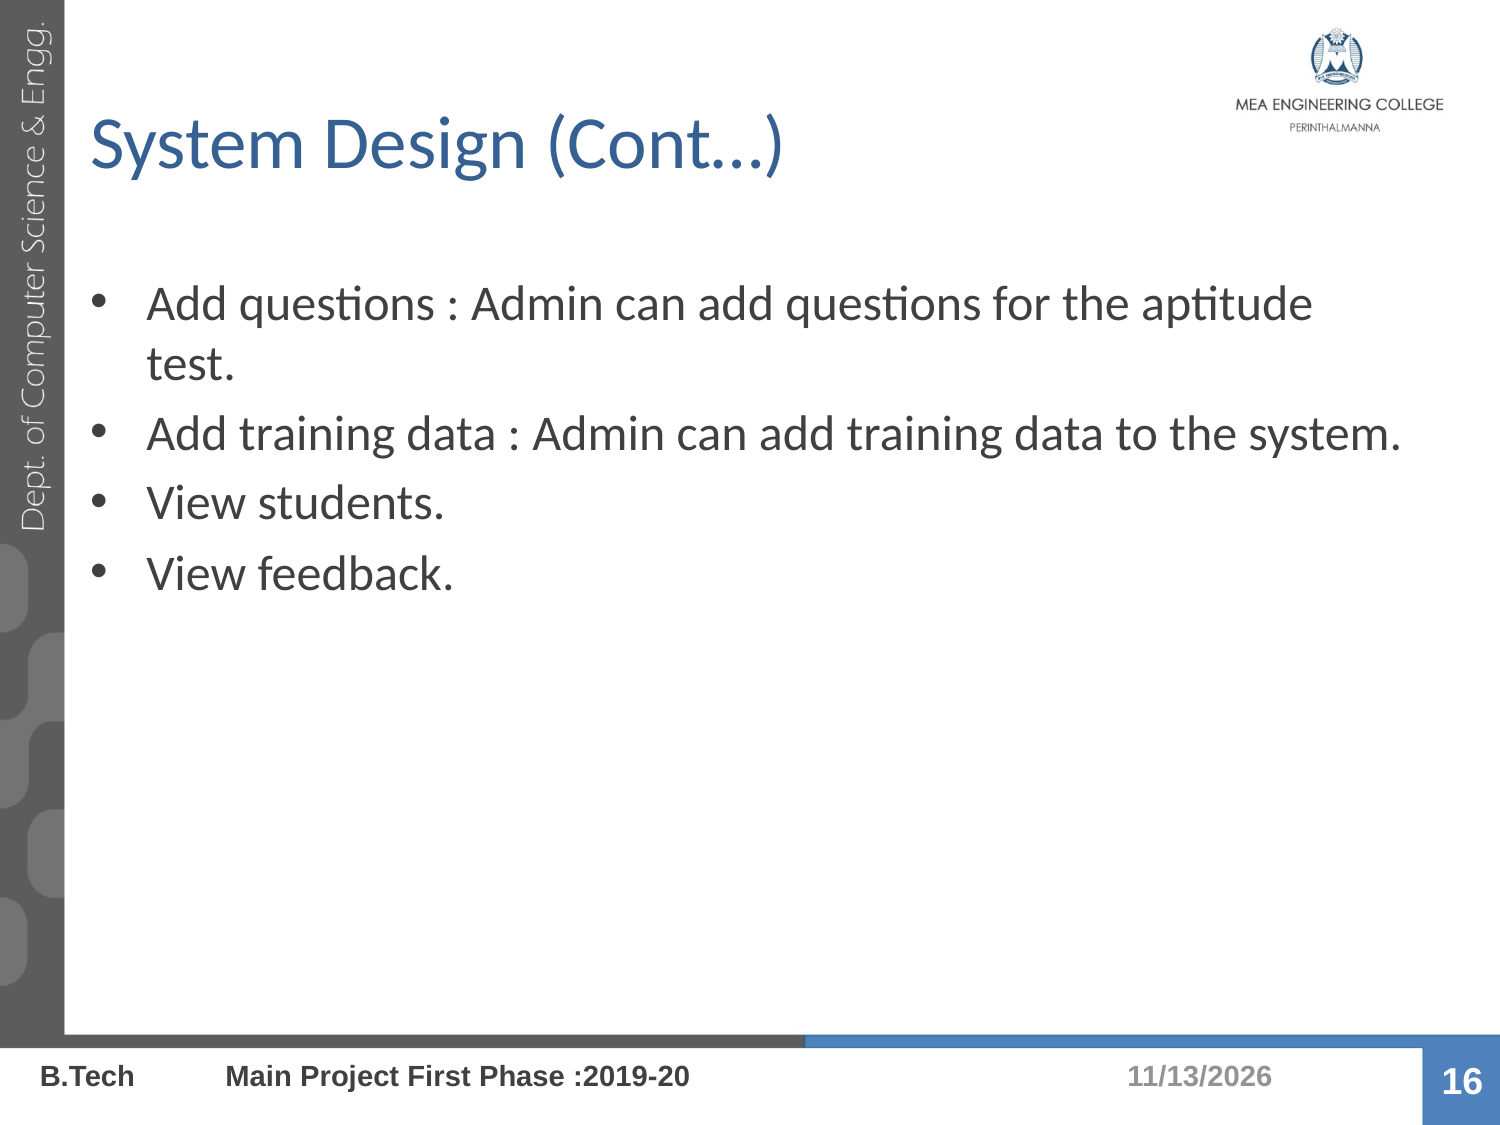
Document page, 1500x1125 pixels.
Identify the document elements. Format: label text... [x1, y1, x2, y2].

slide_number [987, 1050, 1413, 1125]
list Add questions : Admin can add questions for the aptitude test. Add training data : Admin can add training data to the system. View students. View feedback. [74, 262, 1426, 1006]
title System Design (Cont…) [74, 44, 1426, 233]
footer B.Tech Main Project First Phase :2019-20 [24, 1050, 813, 1125]
picture [0, 0, 1500, 1125]
slide_number 16 [1425, 1050, 1500, 1125]
